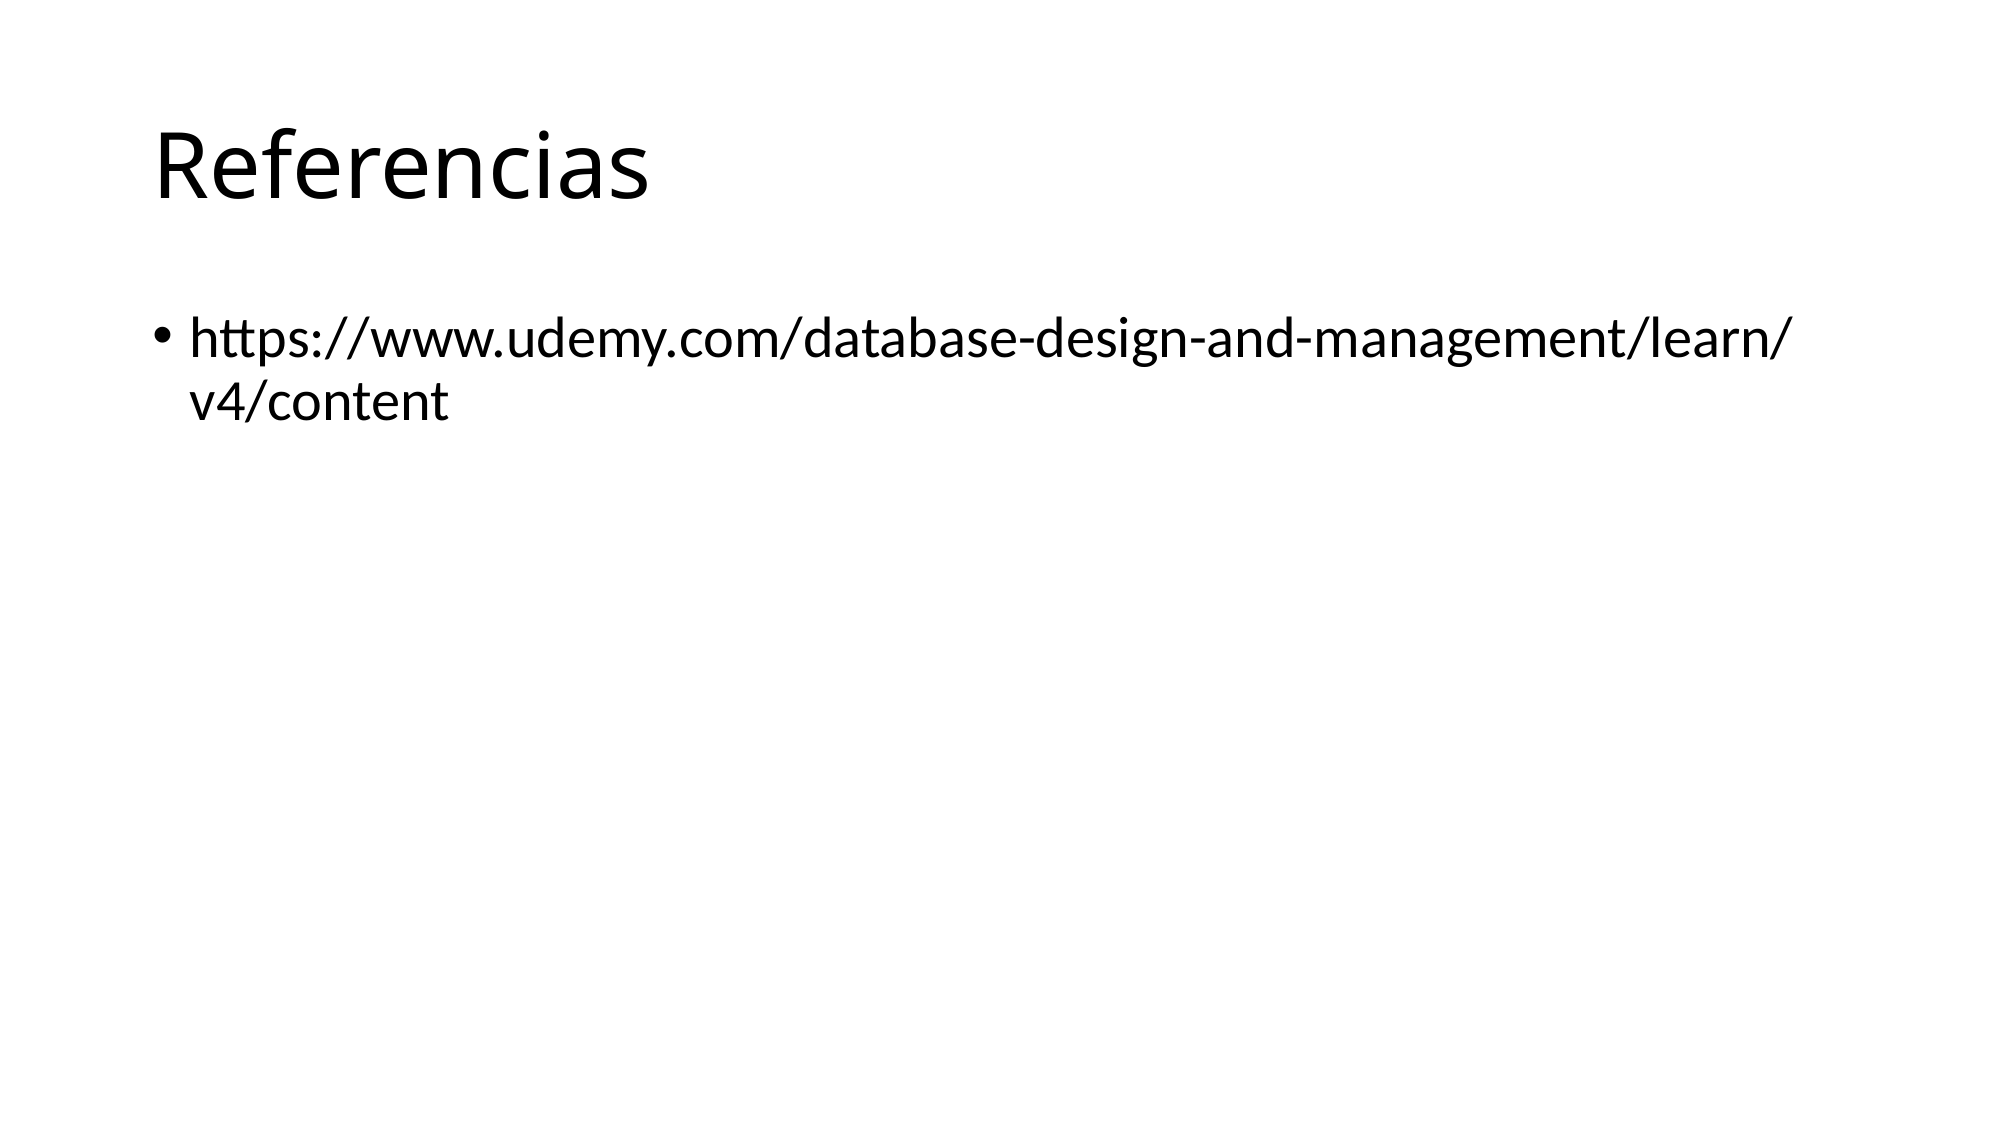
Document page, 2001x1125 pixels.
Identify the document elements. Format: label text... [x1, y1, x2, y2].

list https://www.udemy.com/database-design-and-management/learn/v4/content [137, 299, 1863, 1014]
title Referencias [137, 59, 1863, 278]
